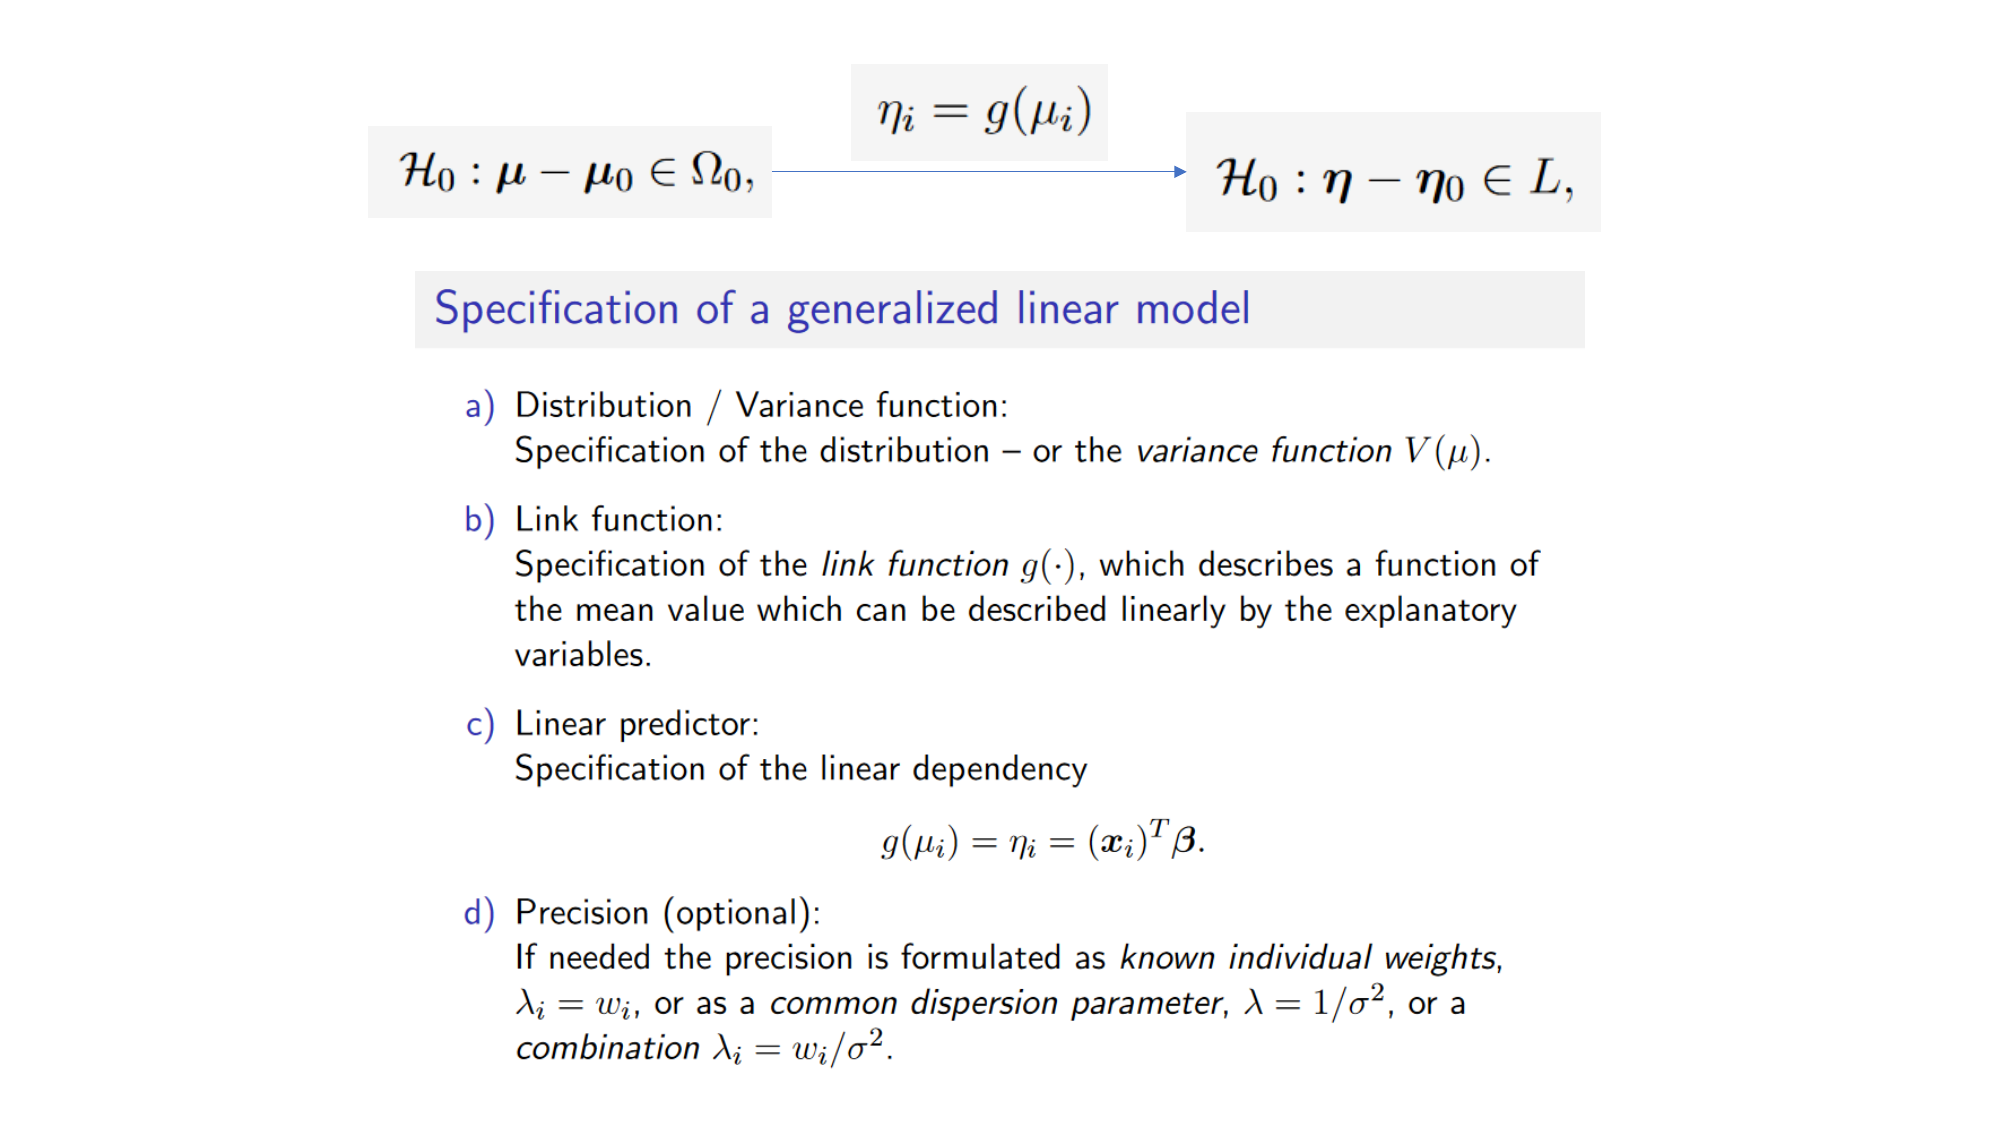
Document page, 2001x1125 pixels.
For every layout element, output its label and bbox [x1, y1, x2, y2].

picture [368, 126, 772, 218]
picture [415, 271, 1585, 1074]
picture [1186, 112, 1601, 232]
picture [851, 64, 1108, 161]
